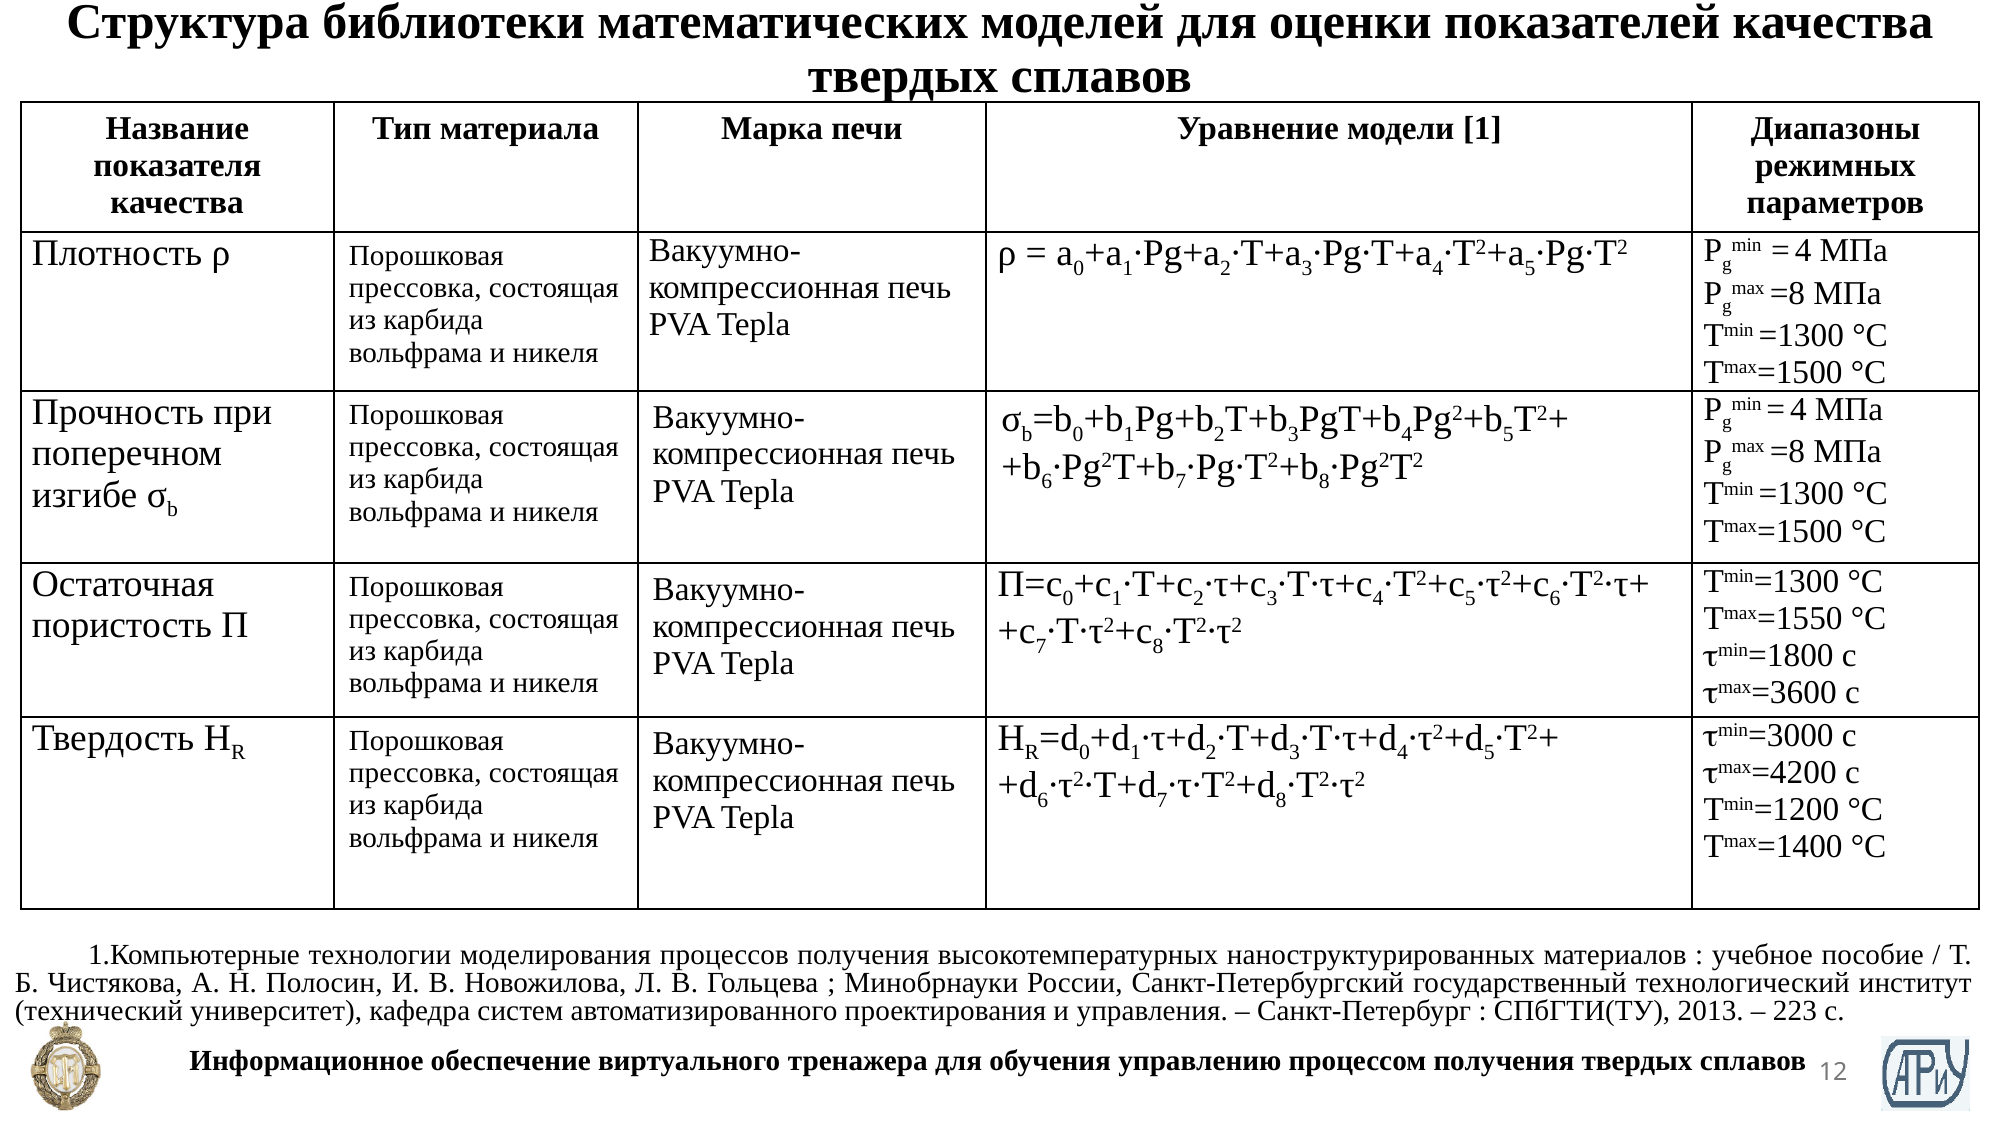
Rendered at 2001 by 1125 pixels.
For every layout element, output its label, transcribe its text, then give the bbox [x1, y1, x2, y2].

table_cell Порошковая прессовка, состоящая из карбида вольфрама и никеля [335, 564, 637, 716]
table_cell Порошковая прессовка, состоящая из карбида вольфрама и никеля [335, 233, 637, 390]
table_cell Плотность ρ [22, 233, 333, 390]
table_cell HR=d0+d1∙τ+d2∙T+d3∙T∙τ+d4∙τ2+d5∙T2+ +d6∙τ2∙T+d7∙τ∙T2+d8∙T2∙τ2 [987, 718, 1691, 908]
table_cell Вакуумно-компрессионная печь PVA Tepla [639, 233, 985, 390]
table_header Марка печи [639, 103, 985, 231]
table_cell Вакуумно-компрессионная печь PVA Tepla [639, 718, 985, 908]
table_cell Остаточная пористость П [22, 564, 333, 716]
table_cell ρ = a0+a1∙Pg+a2∙T+a3∙Pg∙T+a4∙T2+a5∙Pg∙T2 [987, 233, 1691, 390]
table_header Название показателя качества [22, 103, 333, 231]
picture [1880, 1036, 1971, 1111]
table_cell σb=b0+b1Pg+b2T+b3PgT+b4Pg2+b5T2+ +b6∙Pg2T+b7∙Pg∙T2+b8∙Pg2T2 [987, 392, 1691, 562]
slide_number 12 [1412, 1042, 1863, 1103]
table_cell Порошковая прессовка, состоящая из карбида вольфрама и никеля [335, 718, 637, 908]
table_header Тип материала [335, 103, 637, 231]
table_cell Твердость HR [22, 718, 333, 908]
table_cell Pgmin = 4 МПа Pgmax =8 МПа Tmin =1300 °С Tmax=1500 °С [1693, 392, 1978, 562]
table_cell Pgmin = 4 МПа Pgmax =8 МПа Tmin =1300 °С Tmax=1500 °С [1693, 233, 1978, 390]
table_cell П=c0+c1∙T+c2∙τ+c3∙T∙τ+c4∙T2+c5∙τ2+c6∙T2∙τ++c7∙T∙τ2+c8∙T2∙τ2 [987, 564, 1691, 716]
picture [29, 1020, 102, 1111]
text_box Информационное обеспечение виртуального тренажера для обучения управлению процессом получения твердых сплавов [135, 1034, 1861, 1084]
table_cell Tmin=1300 °С Tmax=1550 °С min=1800 с max=3600 с [1693, 564, 1978, 716]
title Структура библиотеки математических моделей для оценки показателей качества твердых сплавов [0, 4, 2000, 94]
table_cell Прочность при поперечном изгибе σb [22, 392, 333, 562]
text_box Компьютерные технологии моделирования процессов получения высокотемпературных наноструктурированных материалов : учебное пособие / Т. Б. Чистякова, А. Н. Полосин, И. В. Новожилова, Л. В. Гольцева ; Минобрнауки России, Санкт-Петербургский государственный технологический институт (технический университет), кафедра систем автоматизированного проектирования и управления. – Санкт-Петербург : СПбГТИ(ТУ), 2013. – 223 с. [0, 934, 1989, 1034]
table_header Диапазоны режимных параметров [1693, 103, 1978, 231]
table_cell Вакуумно-компрессионная печь PVA Tepla [639, 564, 985, 716]
table_header Уравнение модели [1] [987, 103, 1691, 231]
table_cell Порошковая прессовка, состоящая из карбида вольфрама и никеля [335, 392, 637, 562]
table_cell min=3000 с max=4200 с Tmin=1200 °С Tmax=1400 °С [1693, 718, 1978, 908]
table_cell Вакуумно-компрессионная печь PVA Tepla [639, 392, 985, 562]
